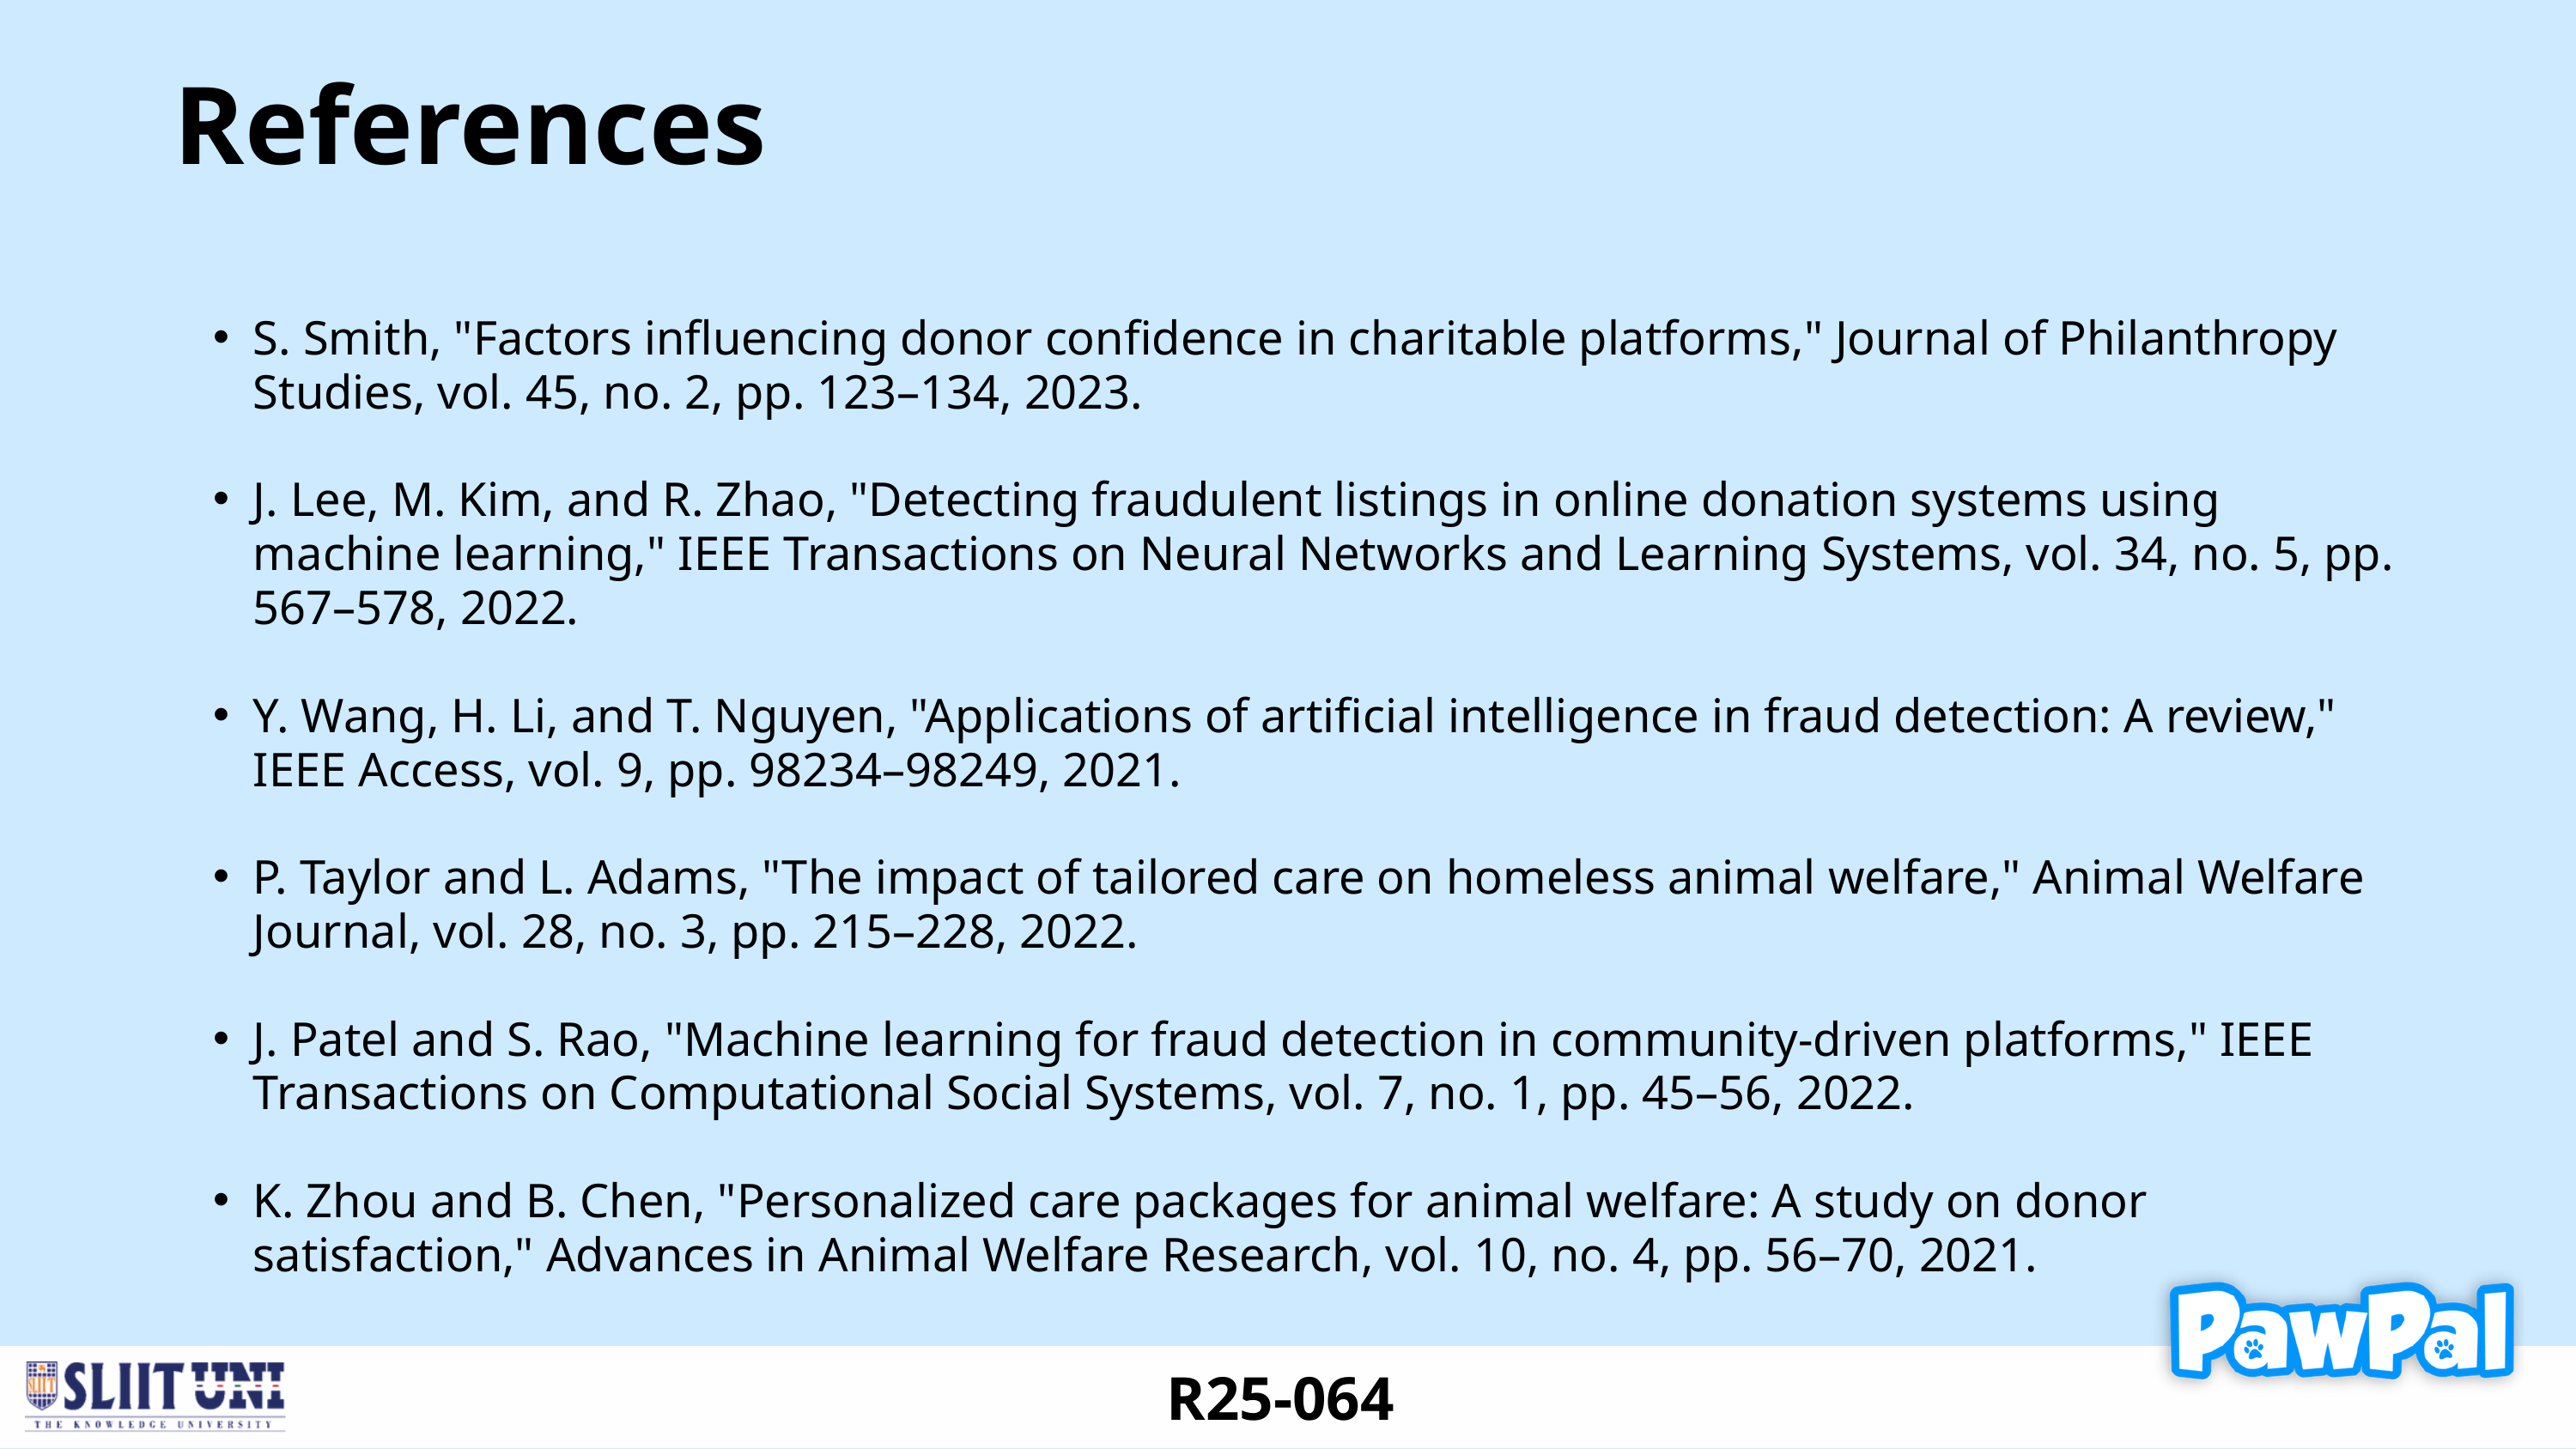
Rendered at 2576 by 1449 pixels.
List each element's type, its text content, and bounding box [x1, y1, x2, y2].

text_box References S. Smith, "Factors influencing donor confidence in charitable platforms," Journal of Philanthropy Studies, vol. 45, no. 2, pp. 123–134, 2023. J. Lee, M. Kim, and R. Zhao, "Detecting fraudulent listings in online donation systems using machine learning," IEEE Transactions on Neural Networks and Learning Systems, vol. 34, no. 5, pp. 567–578, 2022. Y. Wang, H. Li, and T. Nguyen, "Applications of artificial intelligence in fraud detection: A review," IEEE Access, vol. 9, pp. 98234–98249, 2021. P. Taylor and L. Adams, "The impact of tailored care on homeless animal welfare," Animal Welfare Journal, vol. 28, no. 3, pp. 215–228, 2022. J. Patel and S. Rao, "Machine learning for fraud detection in community-driven platforms," IEEE Transactions on Computational Social Systems, vol. 7, no. 1, pp. 45–56, 2022. K. Zhou and B. Chen, "Personalized care packages for animal welfare: A study on donor satisfaction," Advances in Animal Welfare Research, vol. 10, no. 4, pp. 56–70, 2021. [173, 61, 2403, 1268]
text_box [0, 1270, 2576, 1449]
